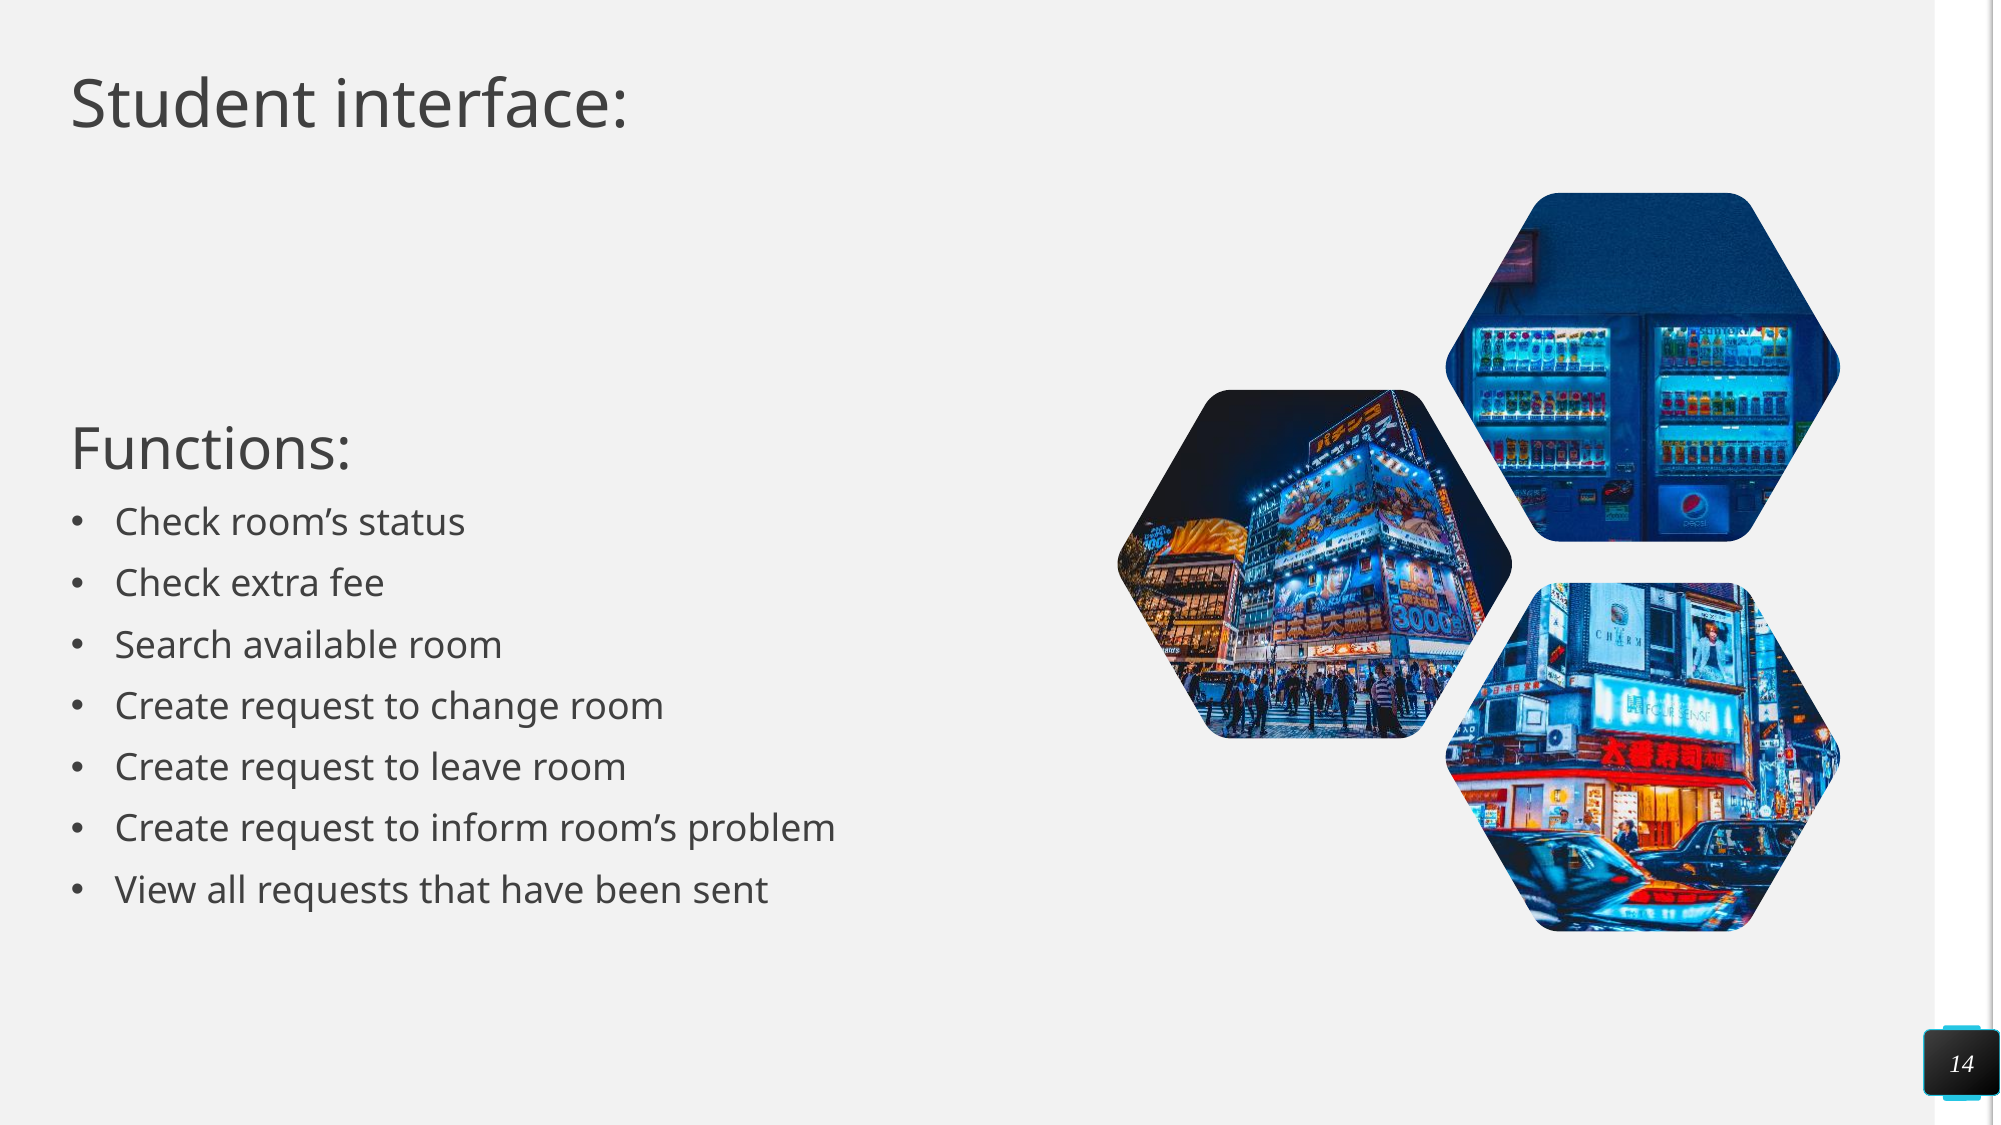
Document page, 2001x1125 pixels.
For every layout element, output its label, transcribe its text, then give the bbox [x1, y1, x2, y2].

title Student interface: [70, 70, 969, 142]
slide_number 14 [1923, 1029, 2000, 1096]
picture [1117, 192, 1841, 932]
list Functions: Check room’s status Check extra fee Search available room Create request to change room Create request to leave room Create request to inform room’s problem View all requests that have been sent [70, 419, 969, 1010]
